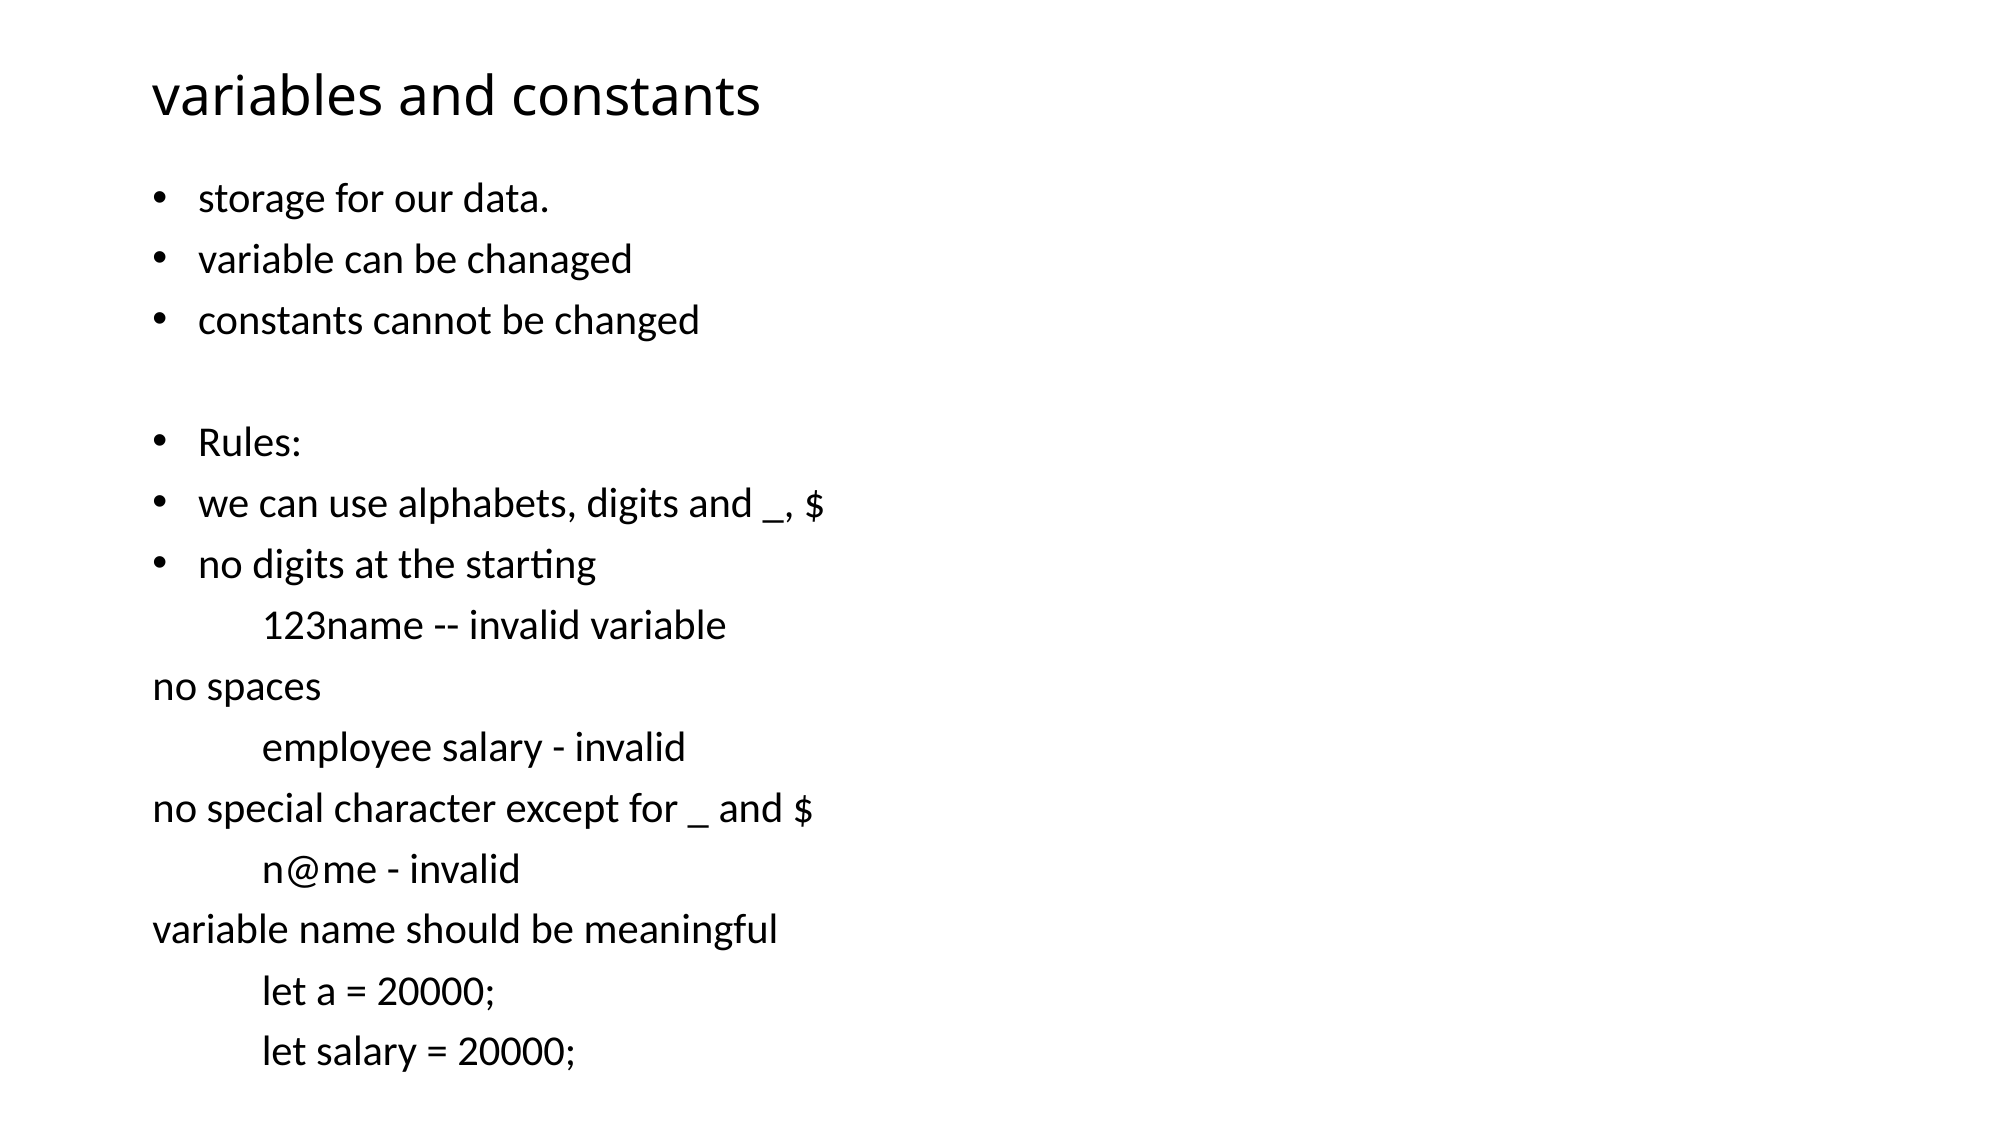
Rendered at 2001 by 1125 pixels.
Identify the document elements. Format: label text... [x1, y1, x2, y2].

title variables and constants [137, 59, 1863, 135]
list storage for our data. variable can be chanaged constants cannot be changed Rules: we can use alphabets, digits and _, $ no digits at the starting 123name -- invalid variable no spaces employee salary - invalid no special character except for _ and $ n@me - invalid variable name should be meaningful let a = 20000; let salary = 20000; [137, 168, 1863, 1094]
